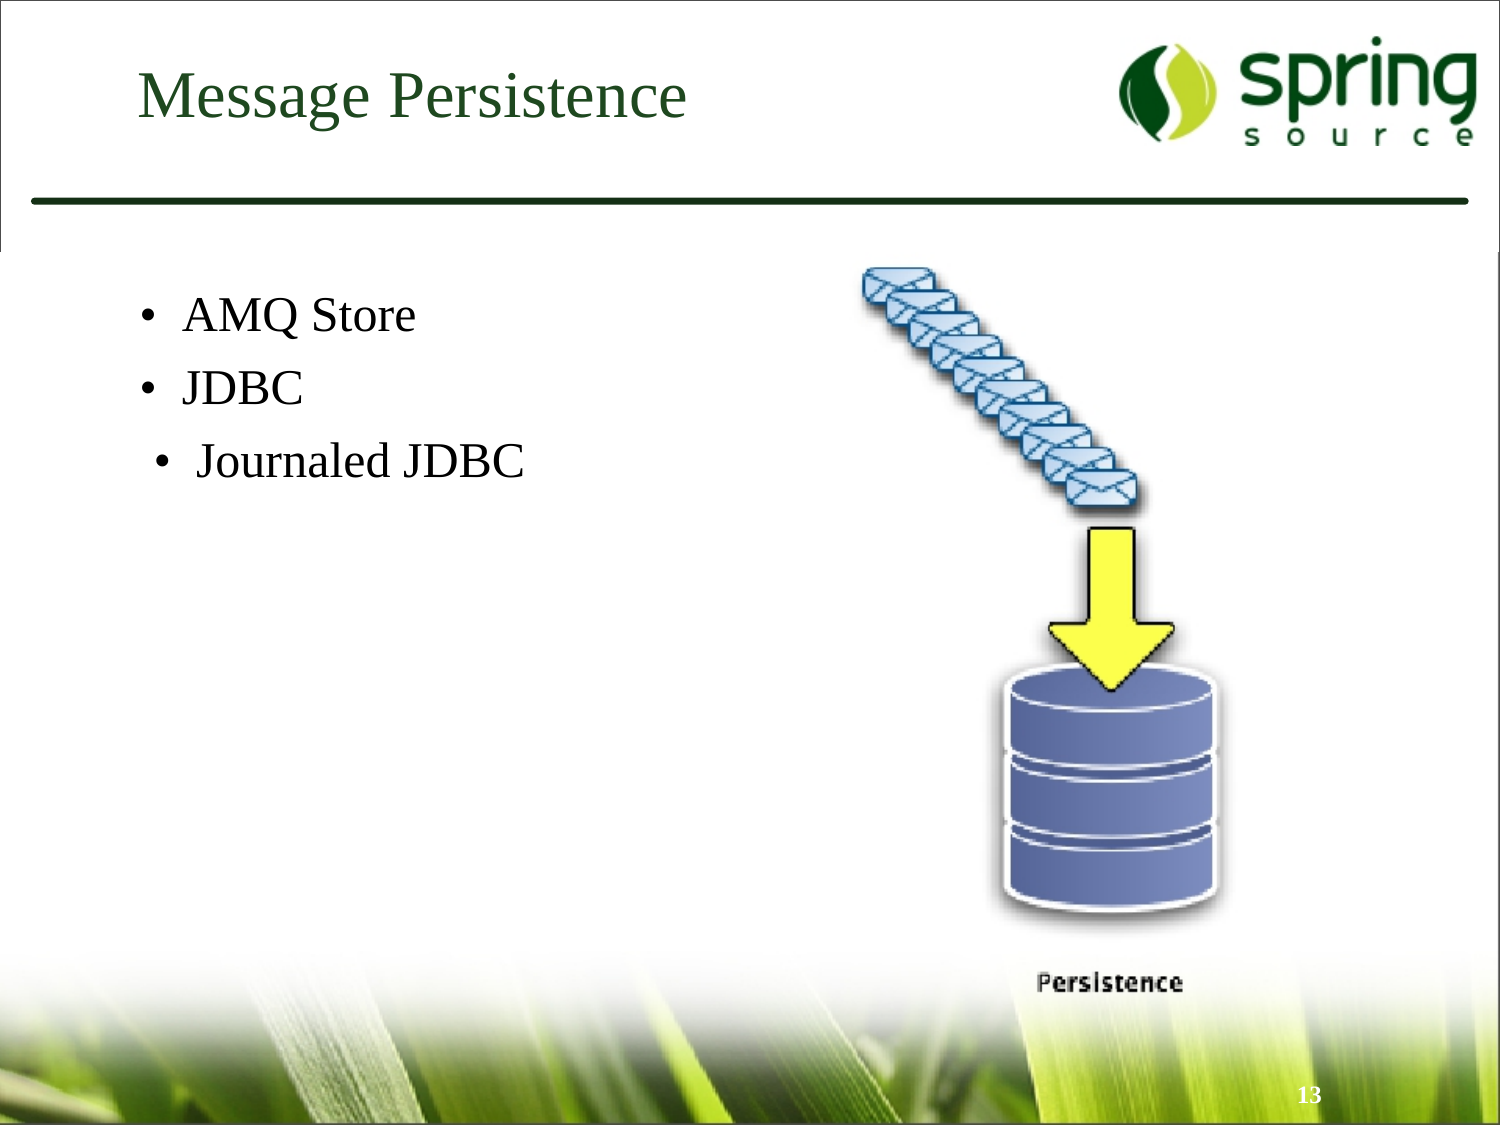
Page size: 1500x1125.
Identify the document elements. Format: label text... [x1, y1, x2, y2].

picture [1118, 35, 1478, 147]
text_box [0, 0, 1500, 251]
text_box Message Persistence [137, 52, 690, 139]
picture [0, 251, 1500, 1125]
